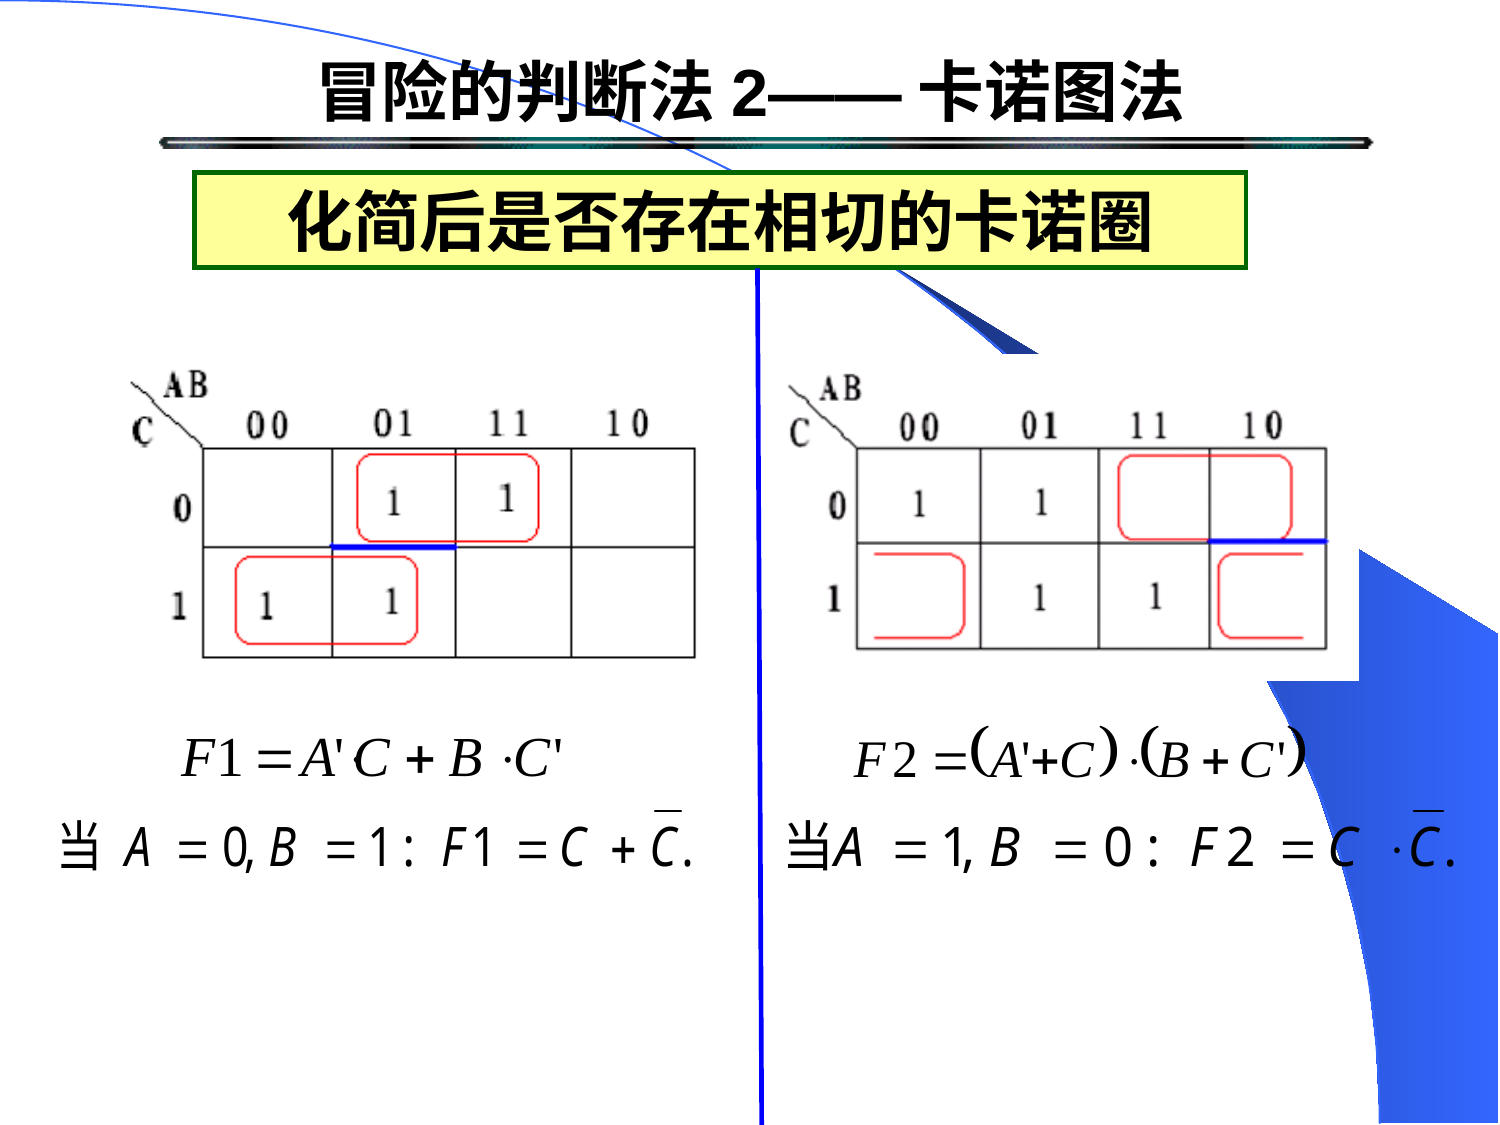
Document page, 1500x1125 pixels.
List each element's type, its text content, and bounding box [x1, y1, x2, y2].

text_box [757, 268, 762, 1125]
text_box 化简后是否存在相切的卡诺圈 [194, 172, 1246, 268]
text_box 冒险的判断法2——卡诺图法 [0, 42, 1500, 137]
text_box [52, 798, 702, 886]
picture [159, 136, 1377, 149]
picture [111, 361, 725, 684]
picture [762, 353, 1359, 681]
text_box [170, 724, 572, 791]
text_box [844, 724, 1308, 797]
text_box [778, 798, 1464, 886]
